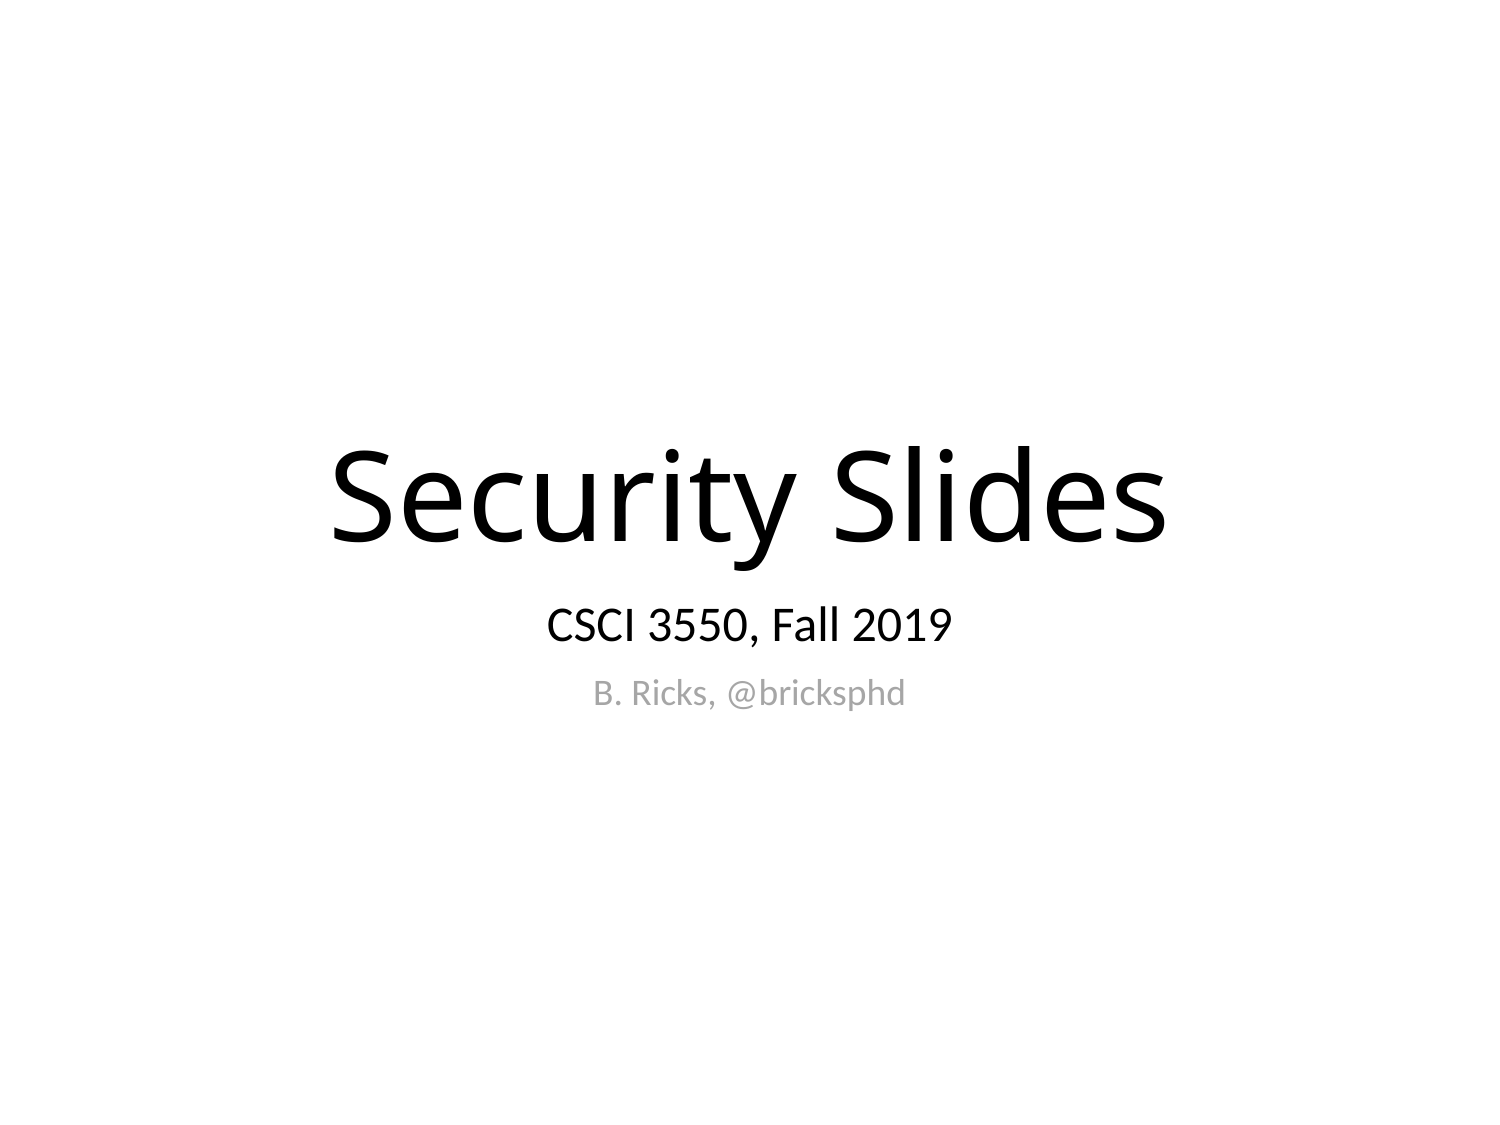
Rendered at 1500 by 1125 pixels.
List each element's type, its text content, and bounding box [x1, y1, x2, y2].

subtitle CSCI 3550, Fall 2019 B. Ricks, @bricksphd [187, 590, 1313, 863]
title Security Slides [112, 184, 1388, 576]
